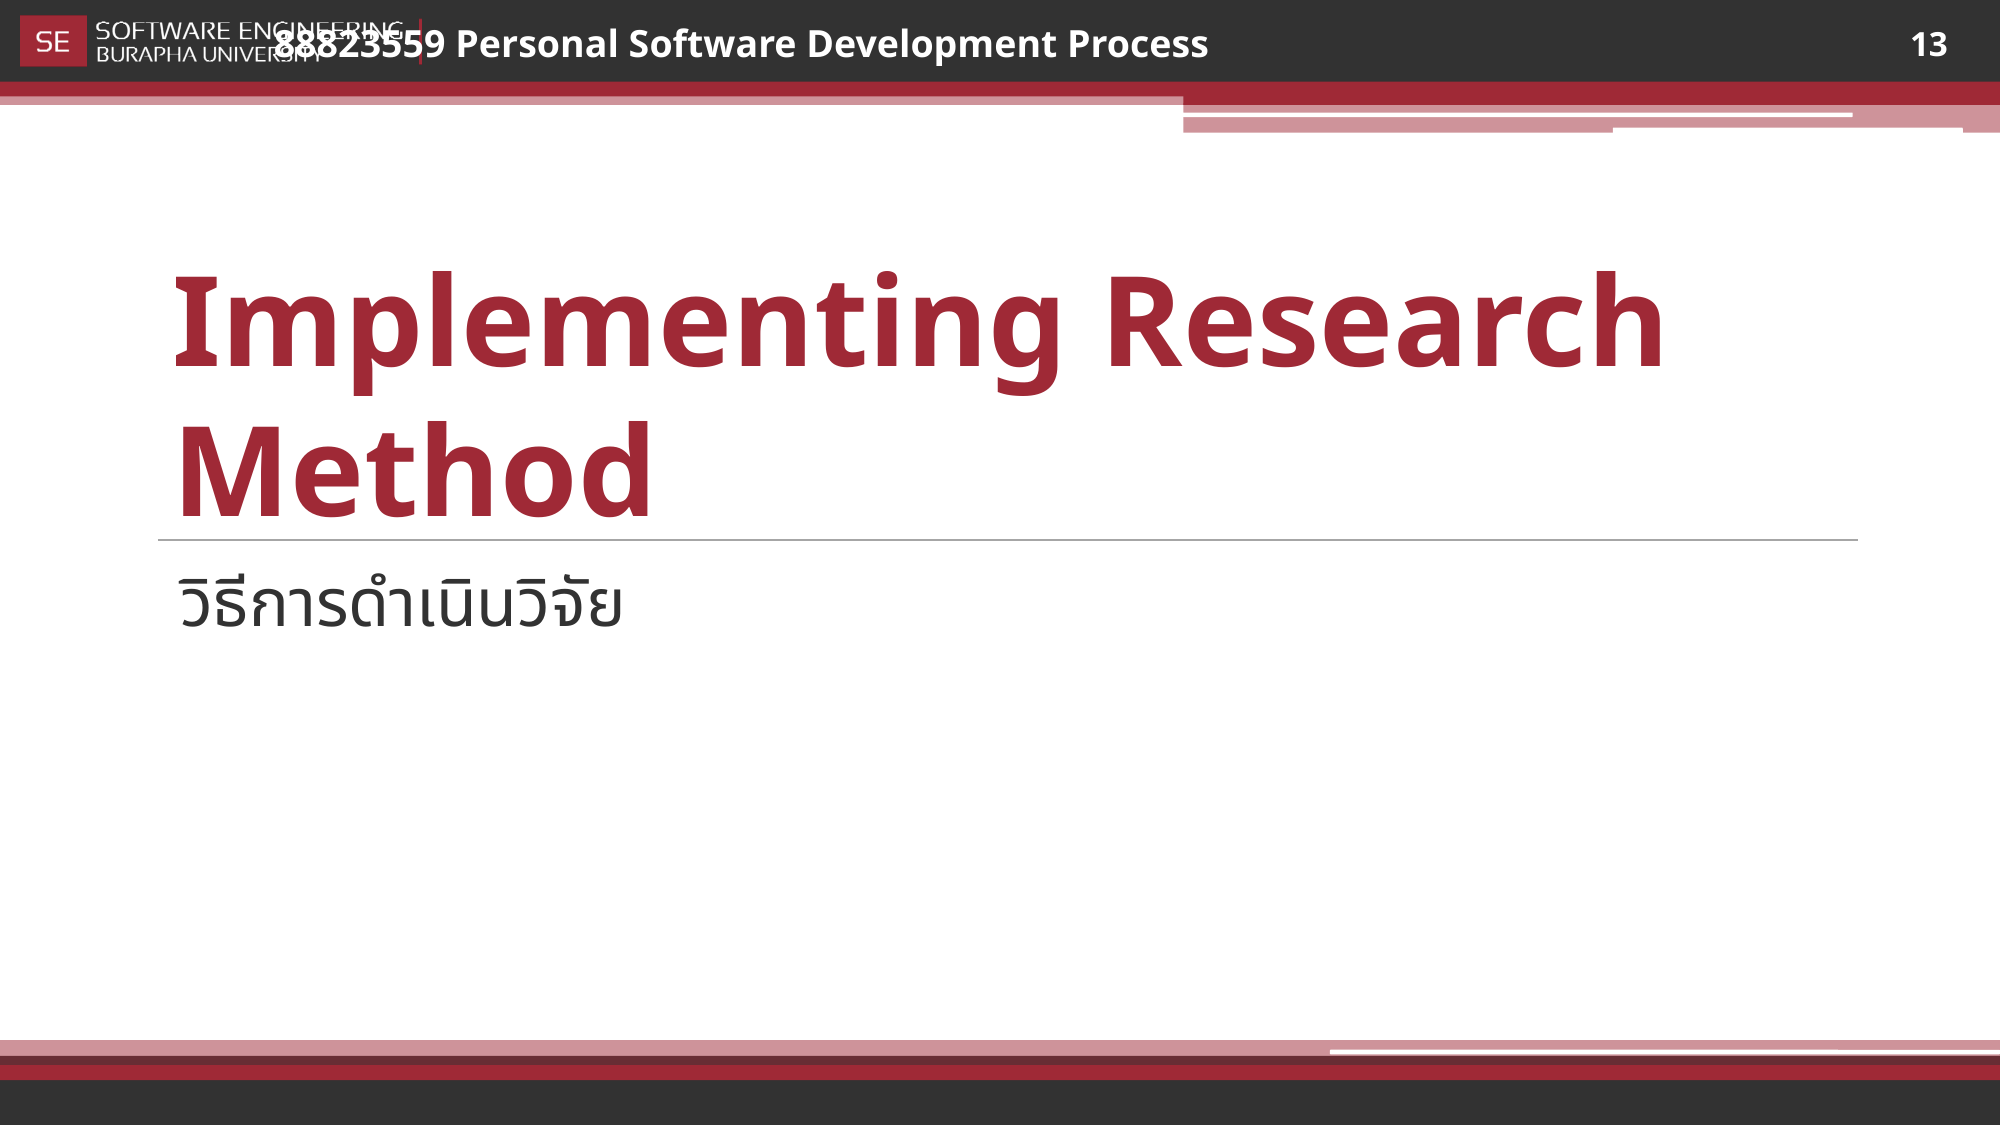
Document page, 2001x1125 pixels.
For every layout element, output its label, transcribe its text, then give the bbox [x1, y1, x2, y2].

title Implementing Research Method [157, 324, 1858, 549]
picture [17, 8, 430, 79]
list วิธีการดำเนินวิจัย [157, 552, 1858, 800]
slide_number 13 [1796, 15, 1963, 76]
